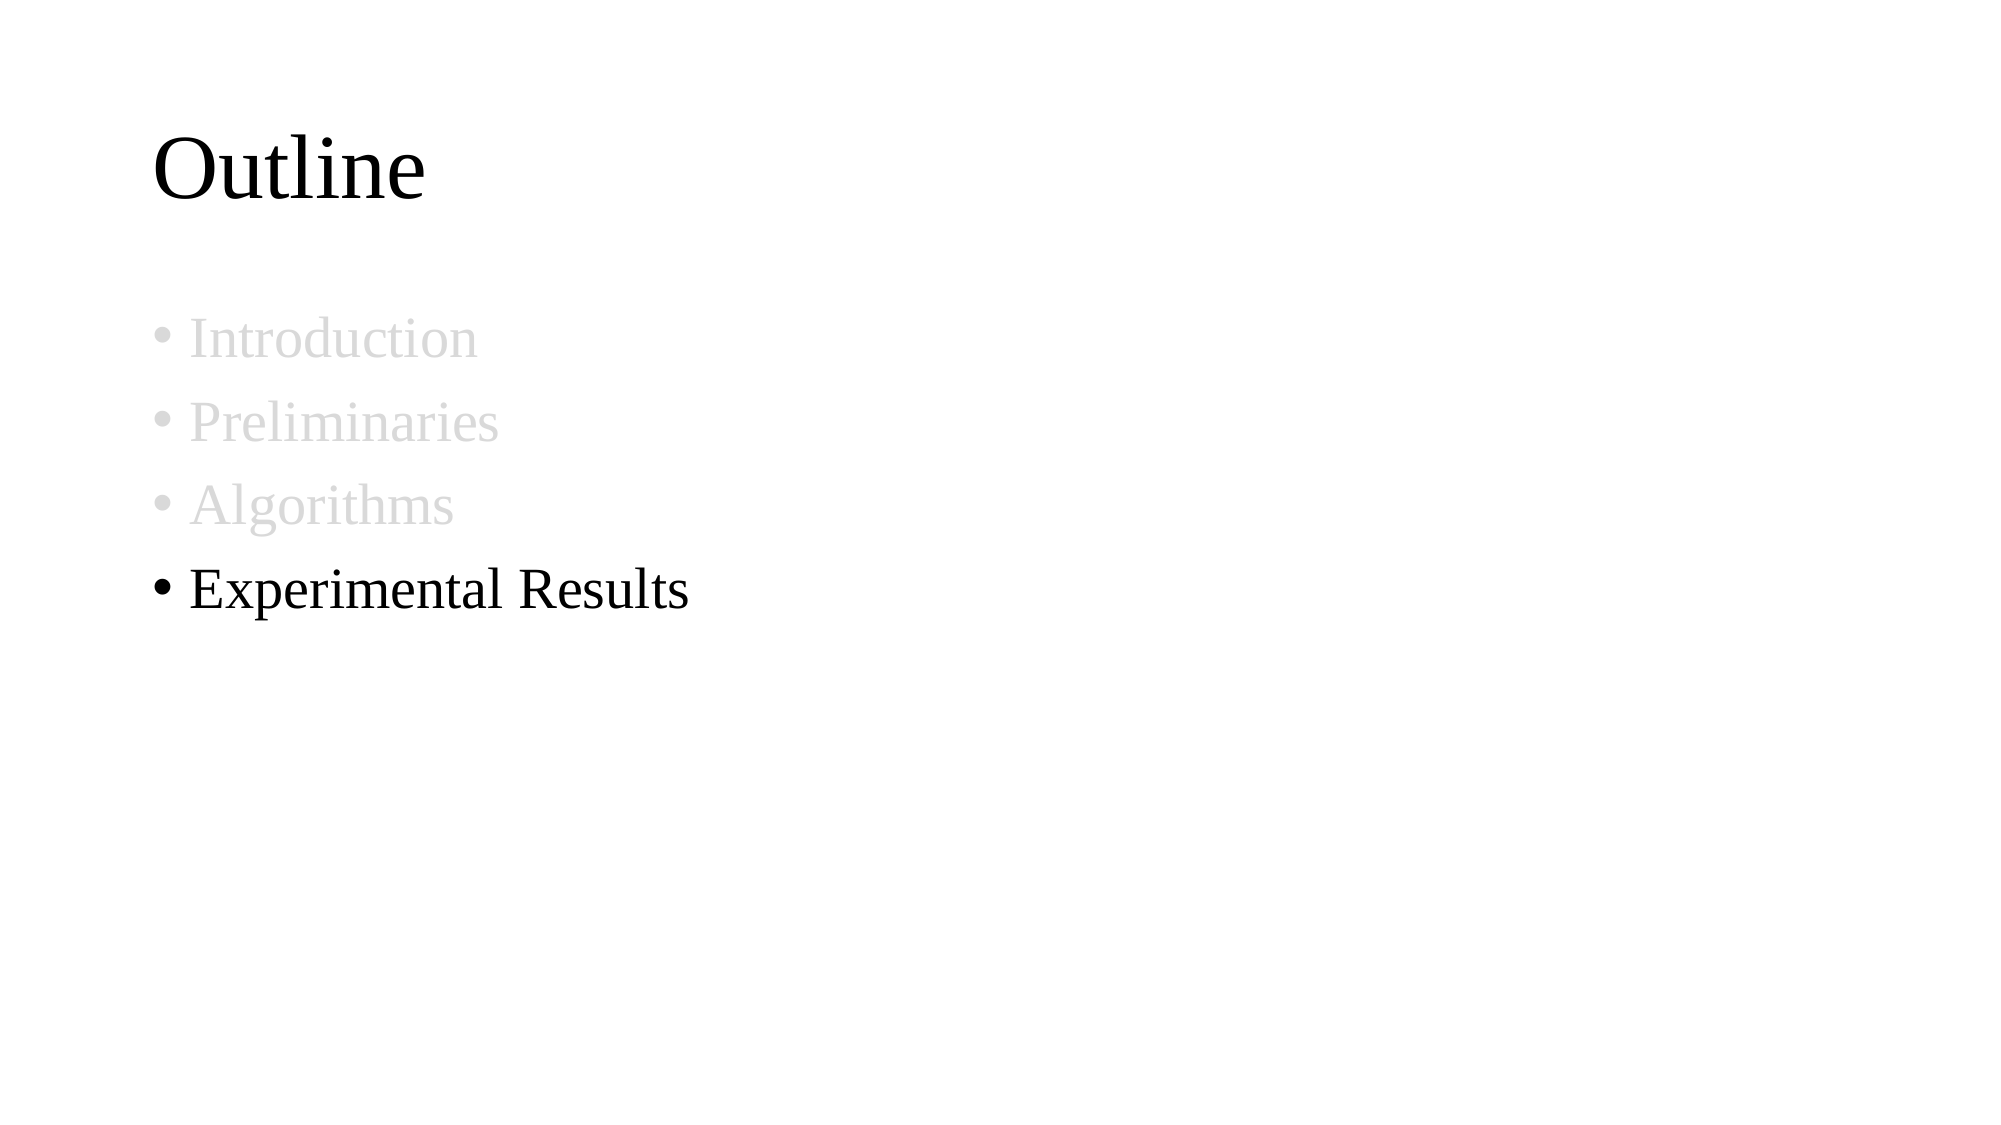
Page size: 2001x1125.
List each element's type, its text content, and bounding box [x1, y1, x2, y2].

title Outline [137, 59, 1863, 278]
list Introduction Preliminaries Algorithms Experimental Results [137, 299, 1863, 1014]
